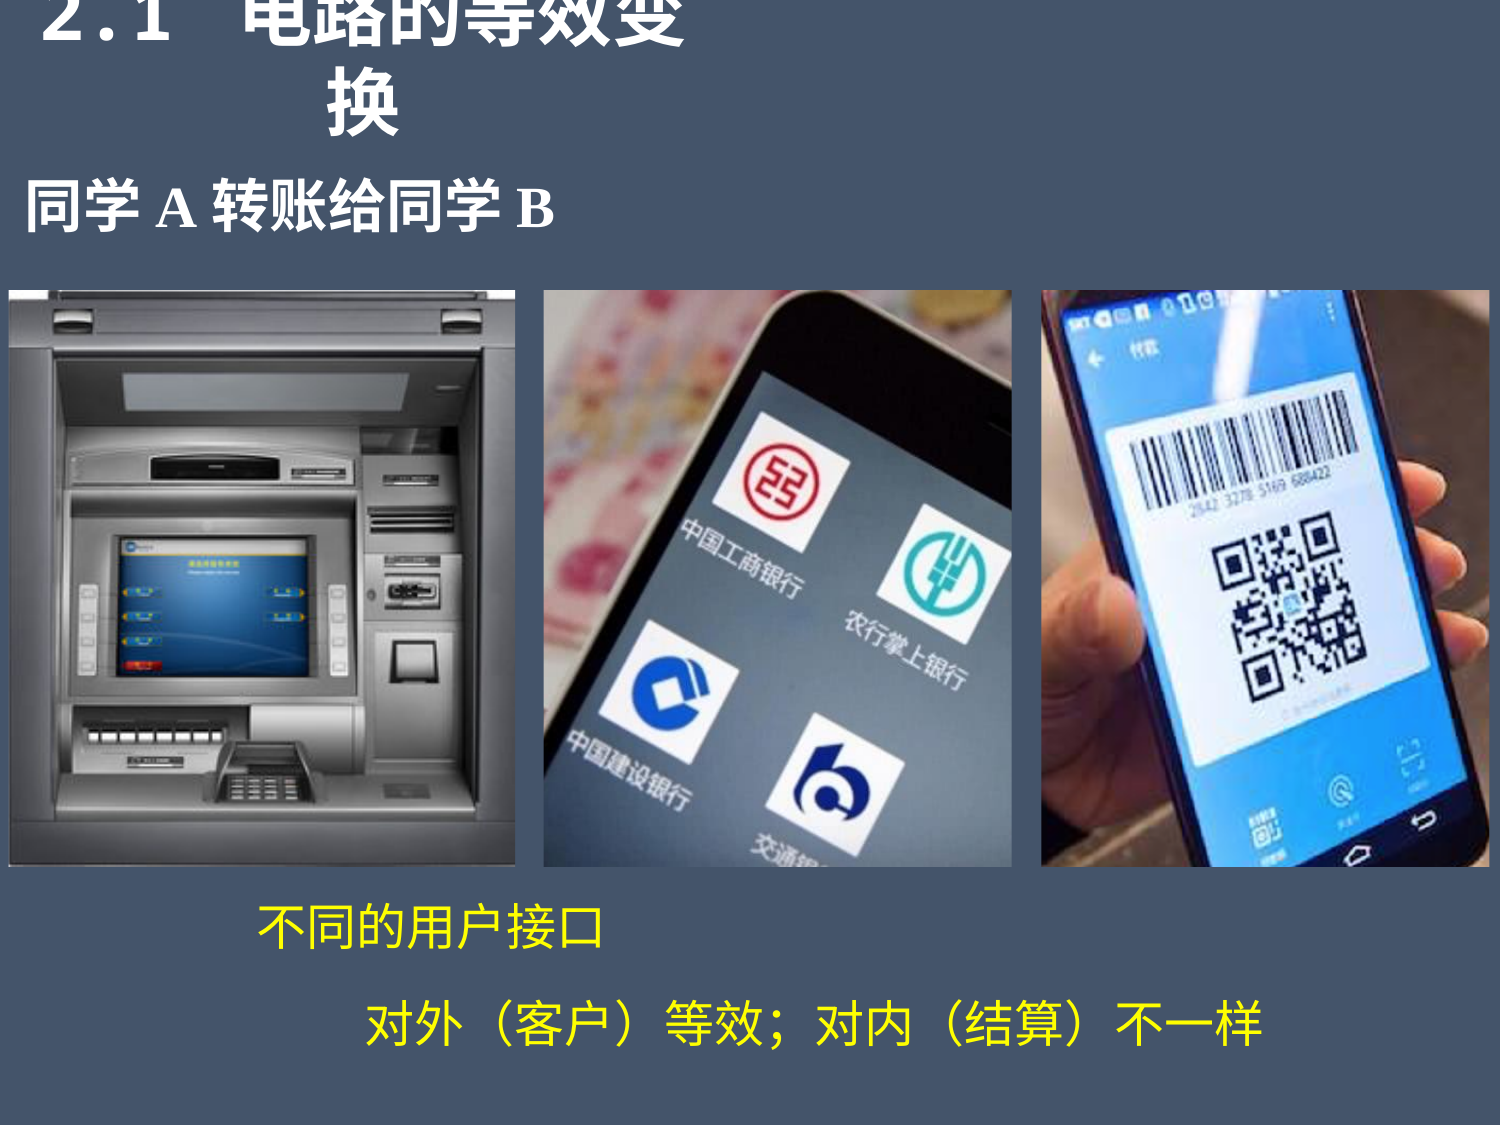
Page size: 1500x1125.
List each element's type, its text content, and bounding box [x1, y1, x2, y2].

text_box 同学A转账给同学B [10, 161, 772, 247]
picture [1041, 289, 1490, 867]
picture [8, 289, 516, 867]
text_box 2.1 电路的等效变换 [0, 0, 727, 153]
text_box 不同的用户接口 [125, 888, 738, 963]
text_box 对外（客户）等效；对内（结算）不一样 [339, 984, 1289, 1060]
picture [543, 289, 1012, 867]
